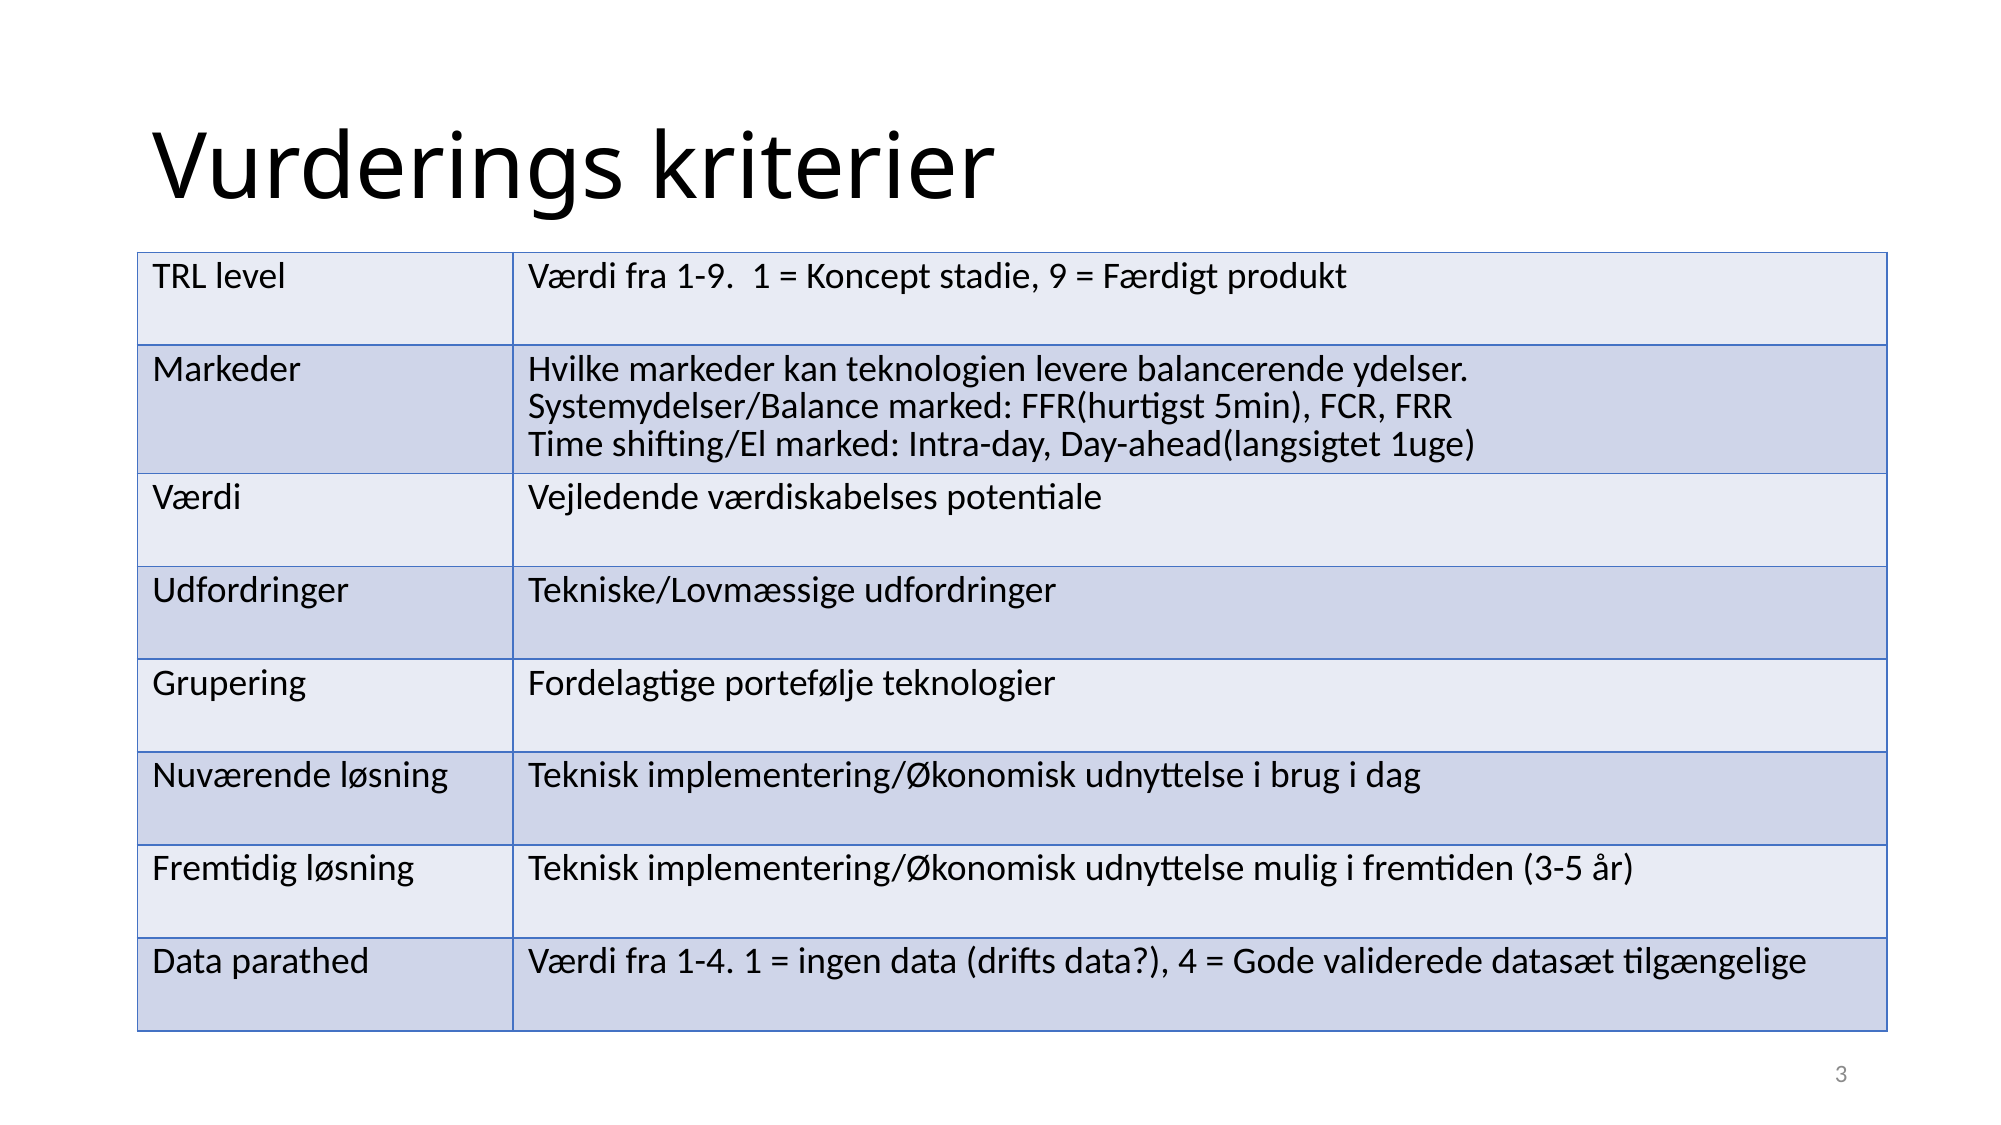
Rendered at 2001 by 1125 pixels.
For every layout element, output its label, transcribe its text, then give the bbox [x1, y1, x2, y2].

table_cell Fordelagtige portefølje teknologier [514, 660, 1886, 751]
slide_number 3 [1412, 1042, 1863, 1103]
table_cell Udfordringer [138, 567, 512, 658]
table_cell Vejledende værdiskabelses potentiale [514, 474, 1886, 566]
table_cell Teknisk implementering/Økonomisk udnyttelse mulig i fremtiden (3-5 år) [514, 846, 1886, 937]
table_cell Nuværende løsning [138, 753, 512, 844]
table_cell Værdi fra 1-4. 1 = ingen data (drifts data?), 4 = Gode validerede datasæt tilgængelige [514, 939, 1886, 1030]
table_cell Markeder [138, 346, 512, 473]
table_cell Fremtidig løsning [138, 846, 512, 937]
table_header TRL level [138, 253, 512, 344]
table_cell Tekniske/Lovmæssige udfordringer [514, 567, 1886, 658]
table_cell Data parathed [138, 939, 512, 1030]
table_cell Værdi [138, 474, 512, 566]
table_cell Hvilke markeder kan teknologien levere balancerende ydelser. Systemydelser/Balance marked: FFR(hurtigst 5min), FCR, FRR Time shifting/El marked: Intra-day, Day-ahead(langsigtet 1uge) [514, 346, 1886, 473]
table_cell Teknisk implementering/Økonomisk udnyttelse i brug i dag [514, 753, 1886, 844]
table_cell Grupering [138, 660, 512, 751]
table_header Værdi fra 1-9. 1 = Koncept stadie, 9 = Færdigt produkt [514, 253, 1886, 344]
title Vurderings kriterier [137, 59, 1863, 252]
